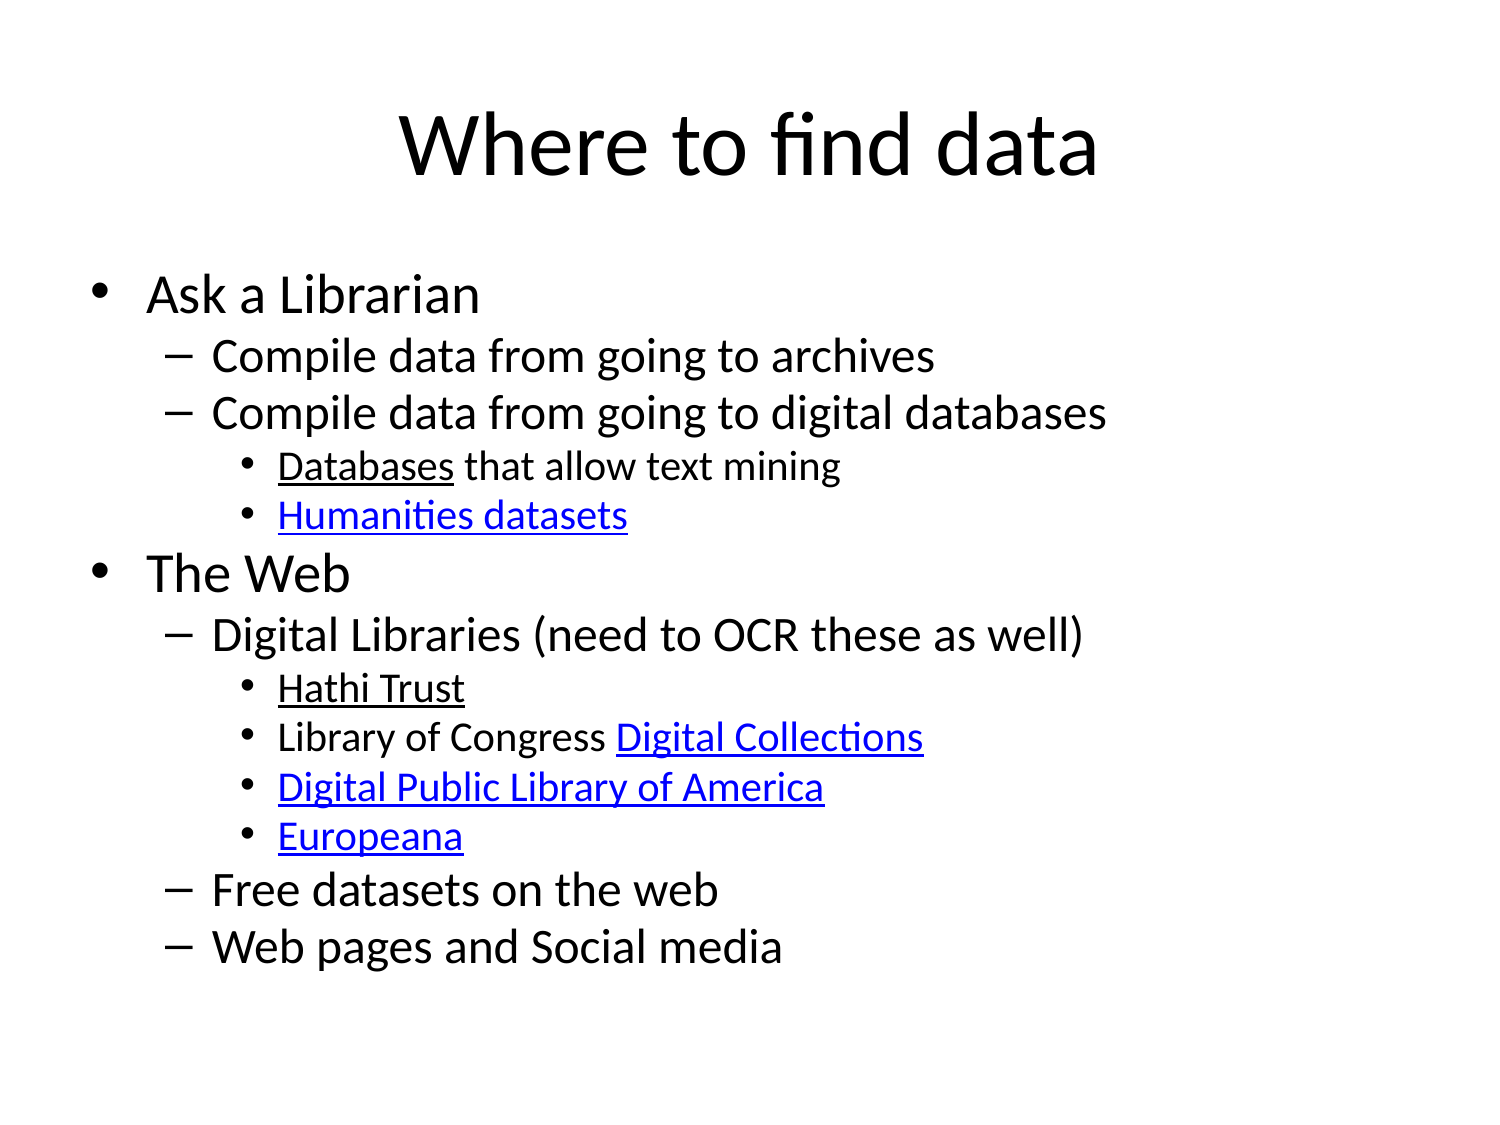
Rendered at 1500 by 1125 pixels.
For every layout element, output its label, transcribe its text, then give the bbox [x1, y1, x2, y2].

list Ask a Librarian Compile data from going to archives Compile data from going to digital databases Databases that allow text mining Humanities datasets The Web Digital Libraries (need to OCR these as well) Hathi Trust Library of Congress Digital Collections Digital Public Library of America Europeana Free datasets on the web Web pages and Social media [75, 262, 1425, 1005]
title Where to find data [75, 45, 1425, 233]
